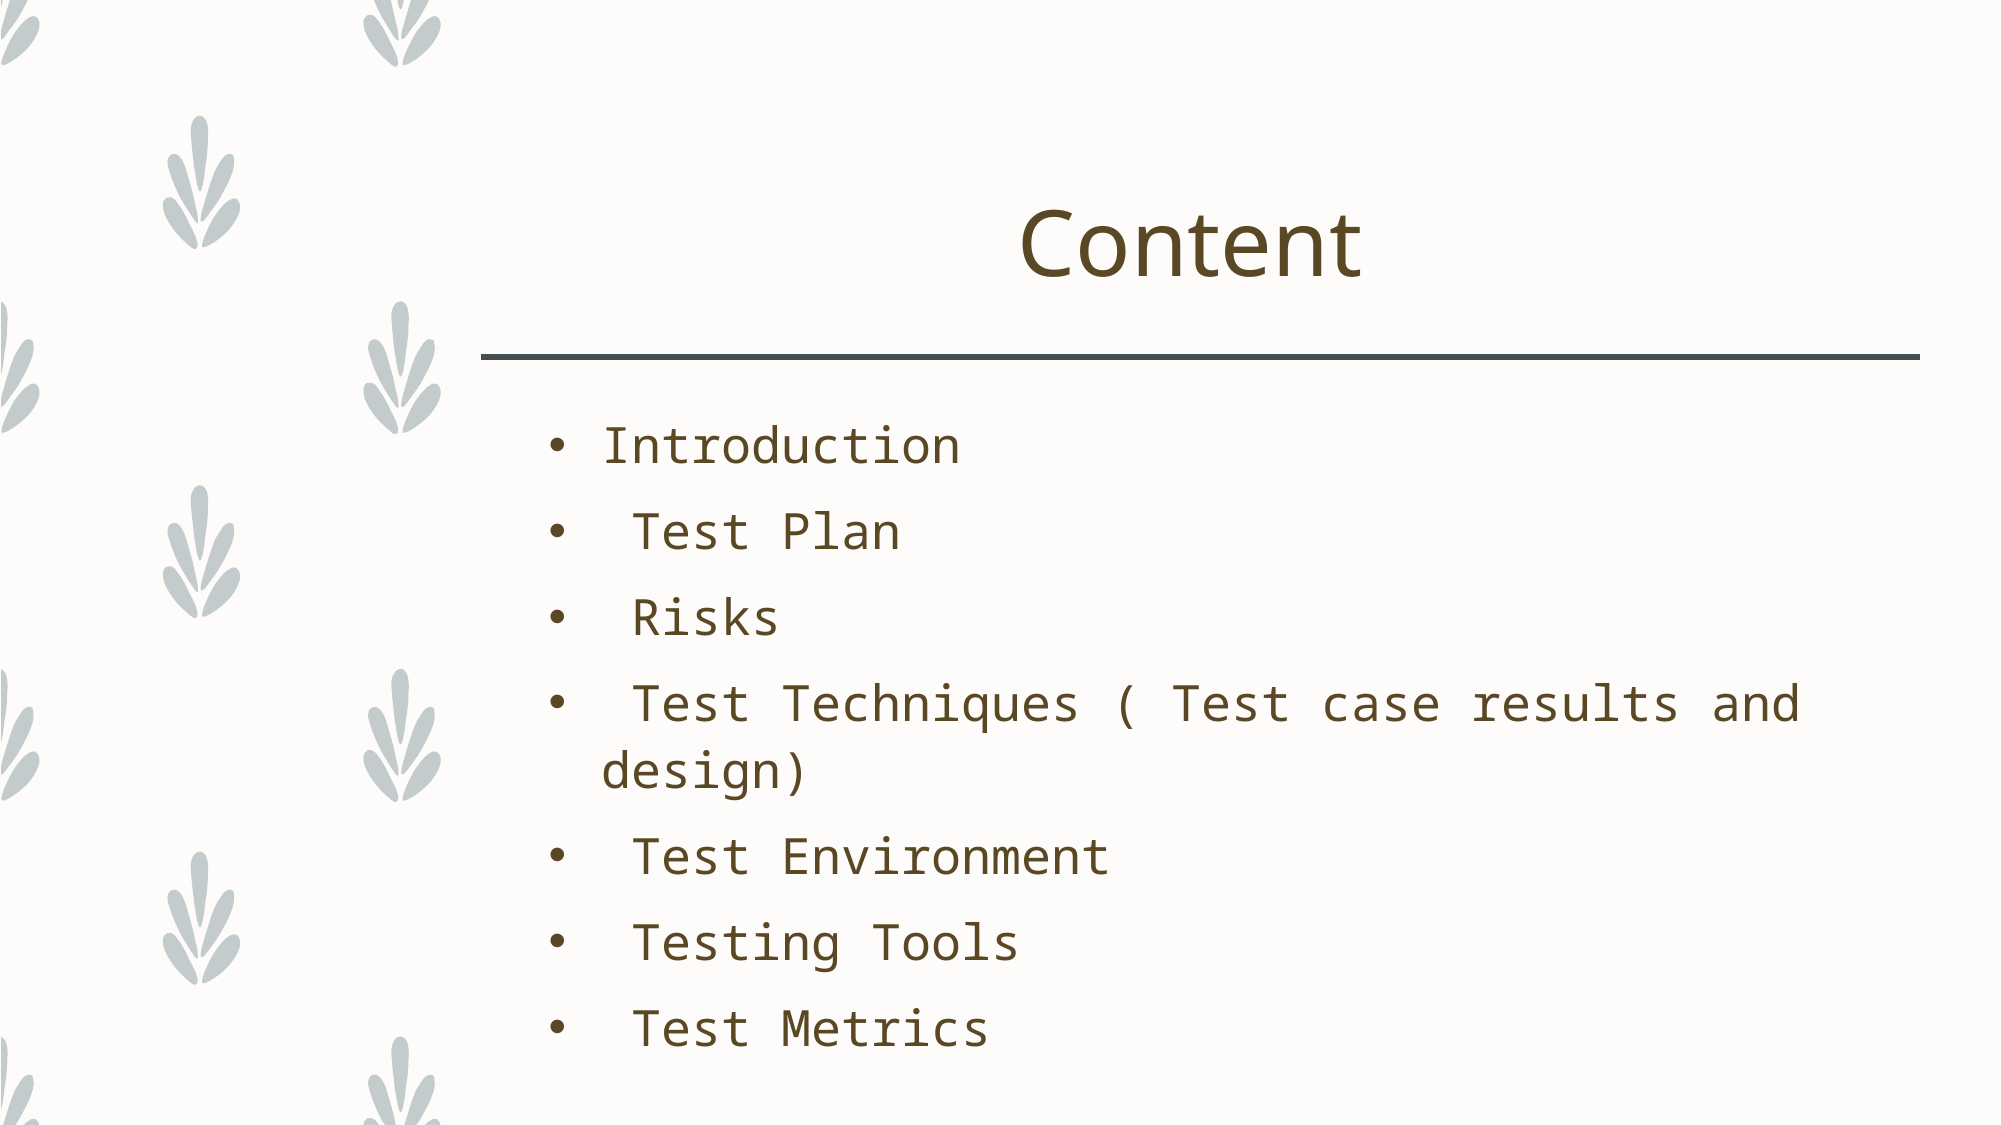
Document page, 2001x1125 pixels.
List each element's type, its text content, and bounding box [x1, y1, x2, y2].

title Content [460, 181, 1920, 350]
list Introduction Test Plan Risks Test Techniques ( Test case results and design) Test Environment Testing Tools Test Metrics [481, 399, 1920, 999]
